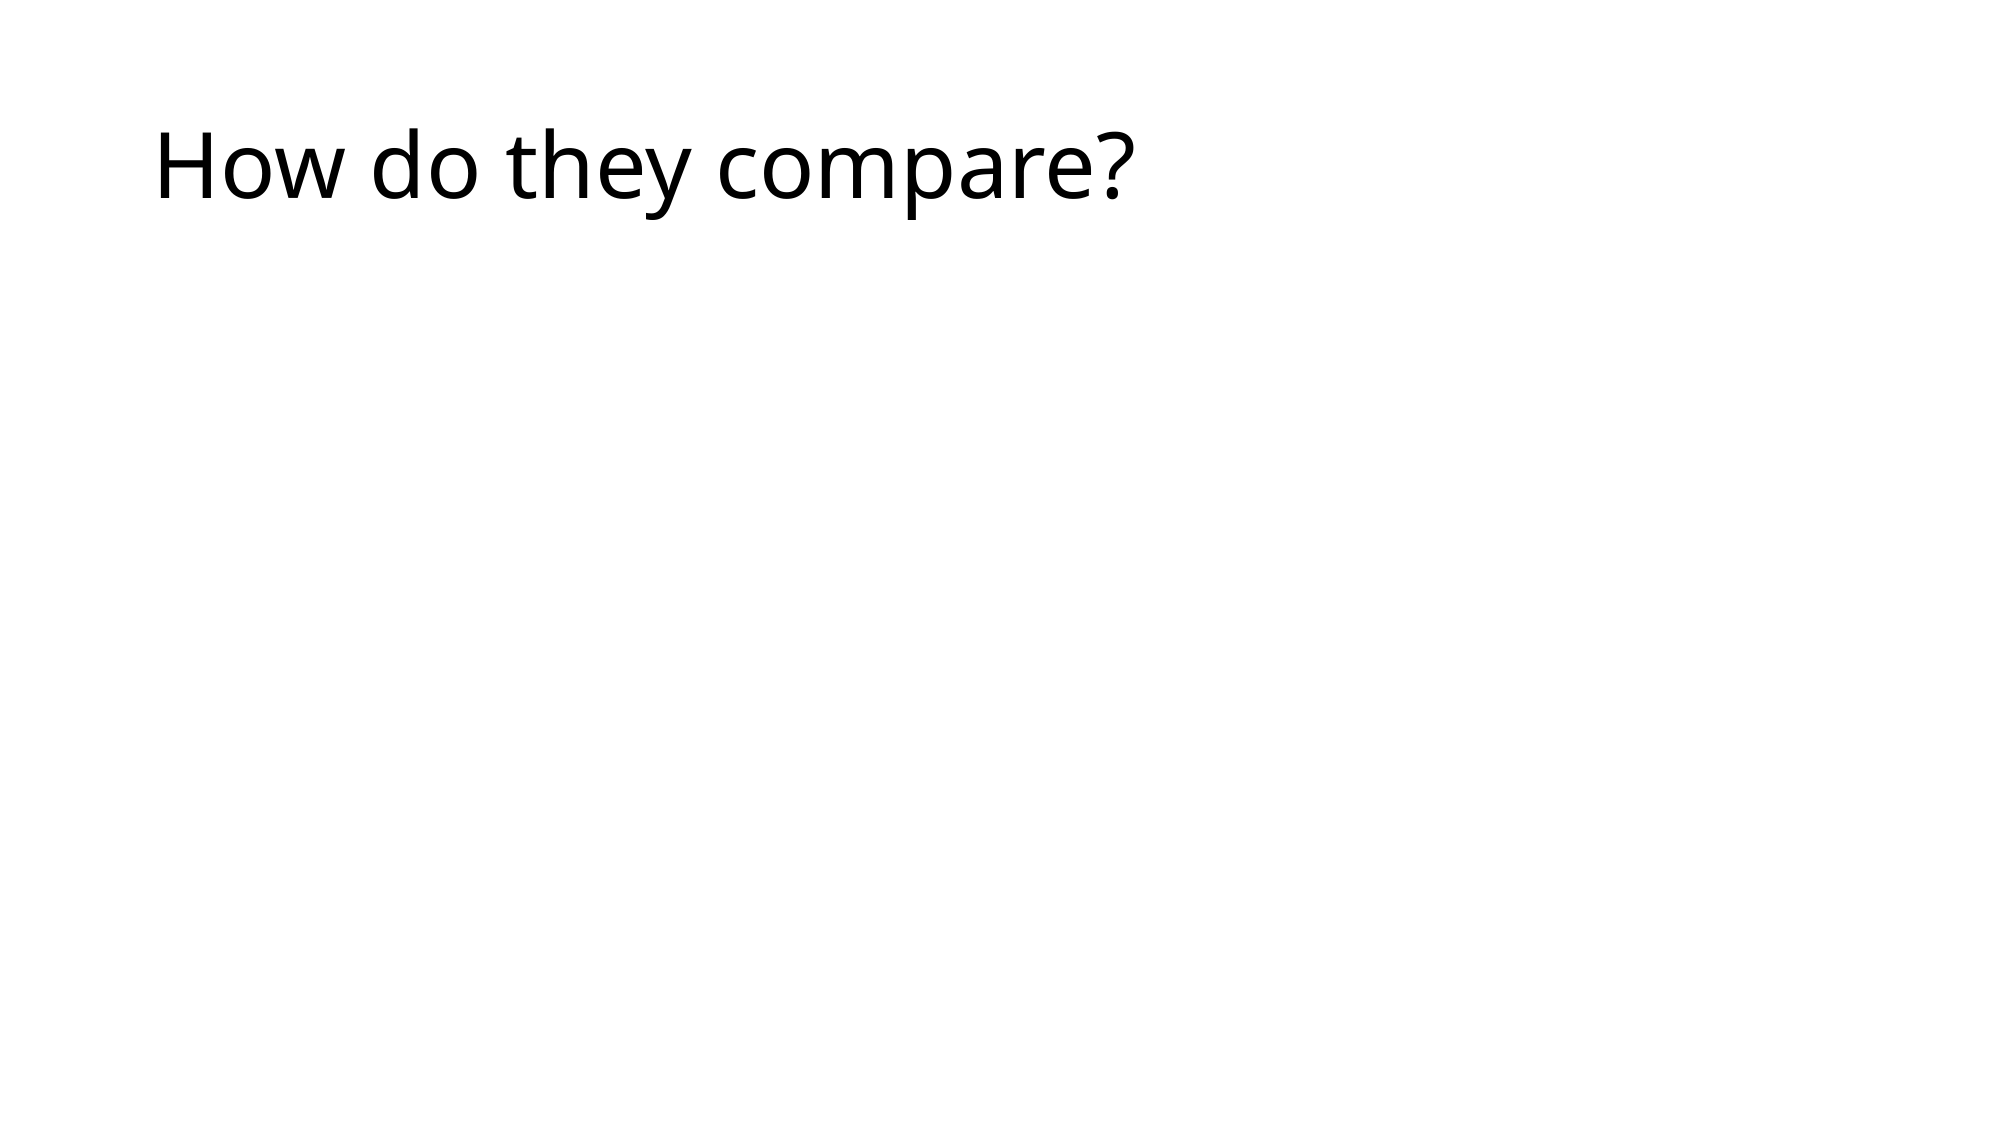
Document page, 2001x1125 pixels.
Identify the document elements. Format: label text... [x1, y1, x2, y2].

title How do they compare? [137, 59, 1863, 278]
